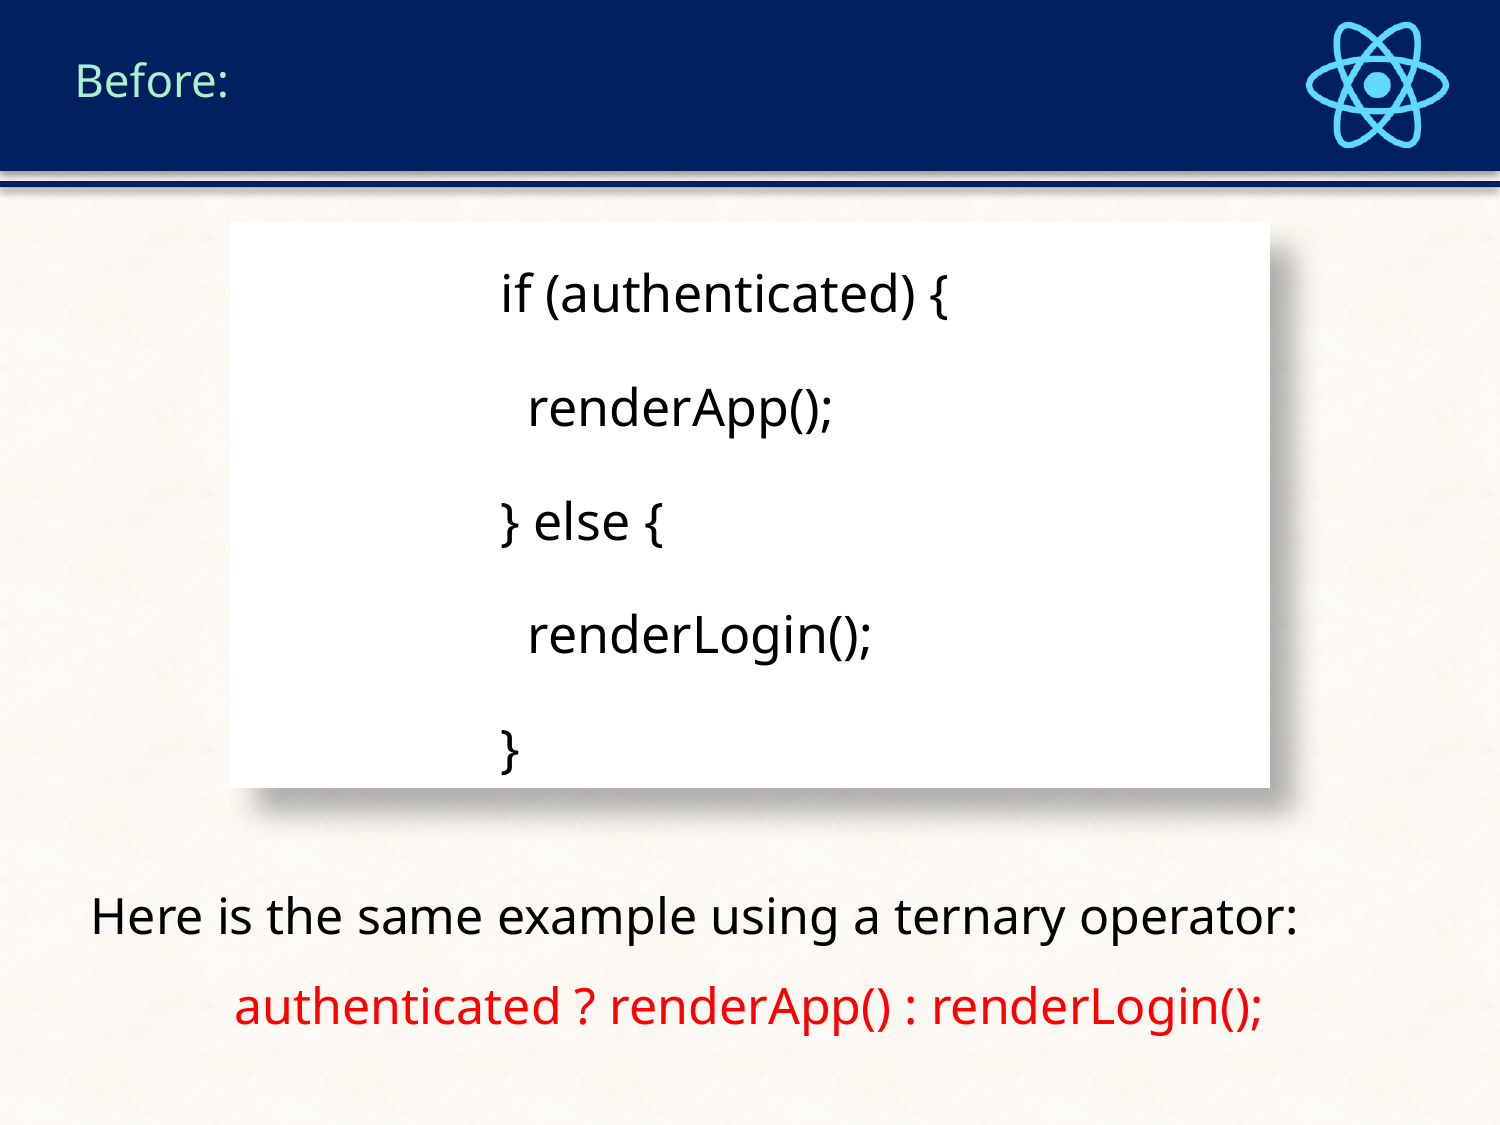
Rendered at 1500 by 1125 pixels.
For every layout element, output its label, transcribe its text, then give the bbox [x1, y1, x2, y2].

text_box Here is the same example using a ternary operator: authenticated ? renderApp() : renderLogin(); [76, 846, 1424, 1042]
picture [1254, 0, 1500, 171]
title Before: [59, 0, 1254, 171]
list if (authenticated) { renderApp(); } else { renderLogin(); } [485, 222, 1015, 789]
text_box [229, 221, 1271, 789]
